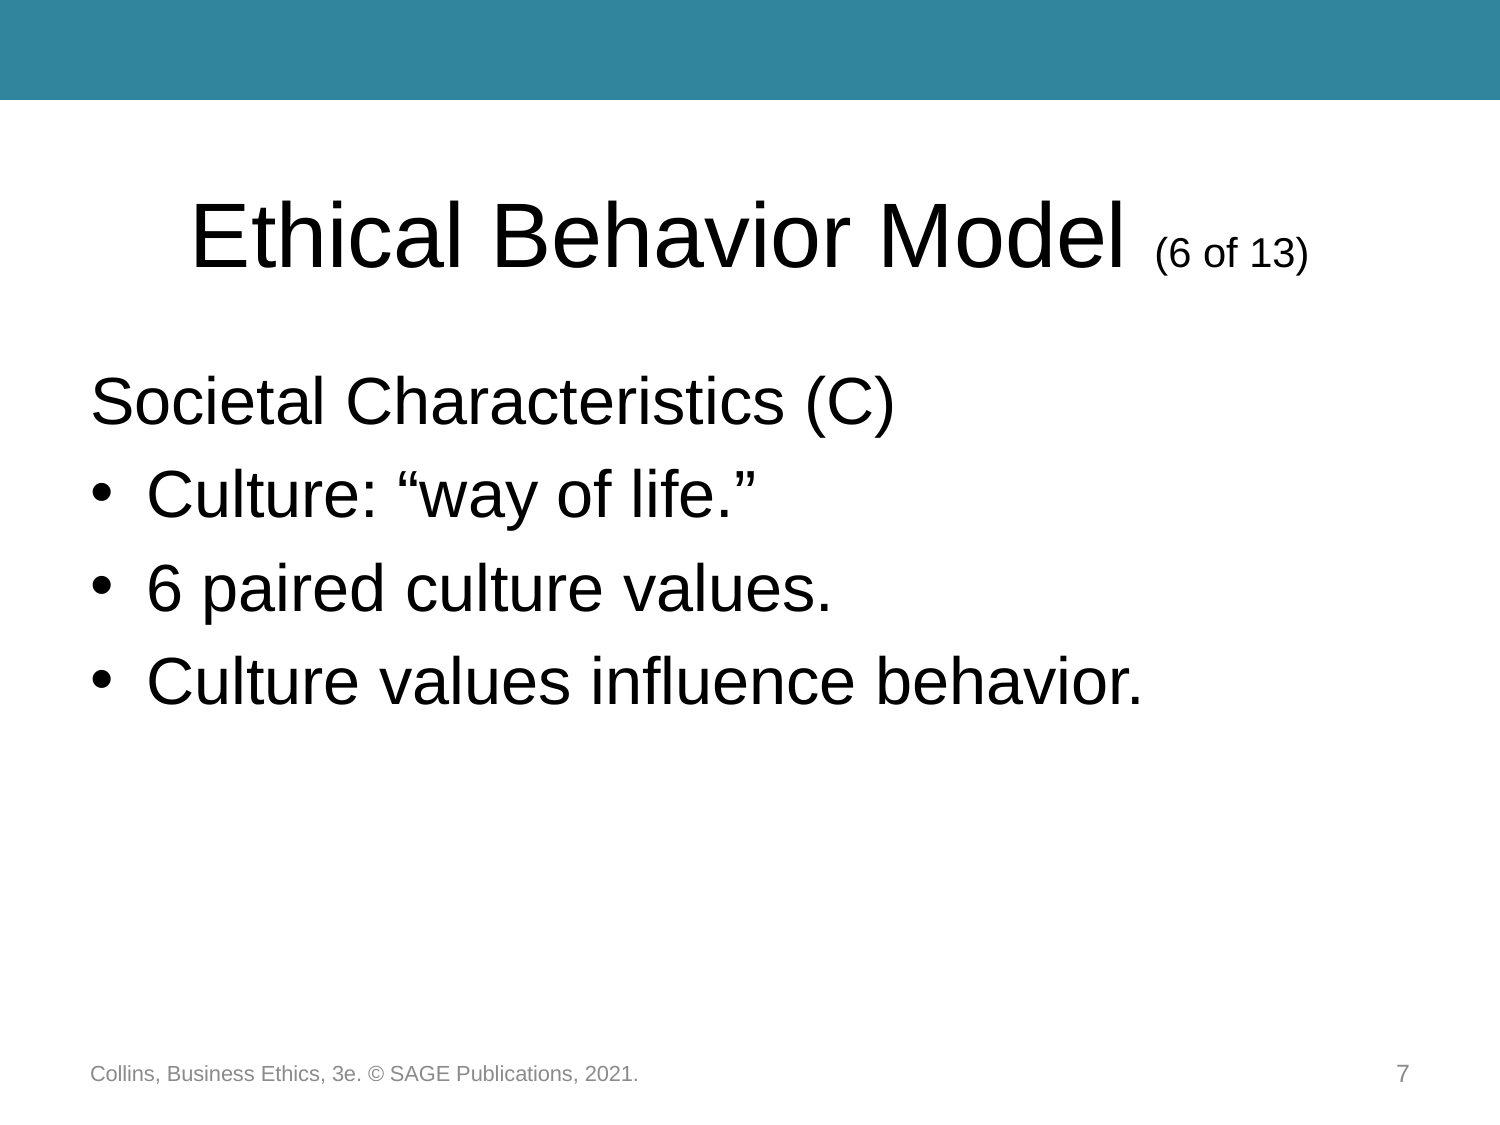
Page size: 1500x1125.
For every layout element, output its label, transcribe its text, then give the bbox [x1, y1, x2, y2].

title Ethical Behavior Model (6 of 13) [75, 137, 1425, 325]
footer Collins, Business Ethics, 3e. © SAGE Publications, 2021. [75, 1042, 1313, 1103]
slide_number 7 [1350, 1042, 1425, 1103]
list Societal Characteristics (C) Culture: “way of life.” 6 paired culture values. Culture values influence behavior. [75, 350, 1425, 1005]
